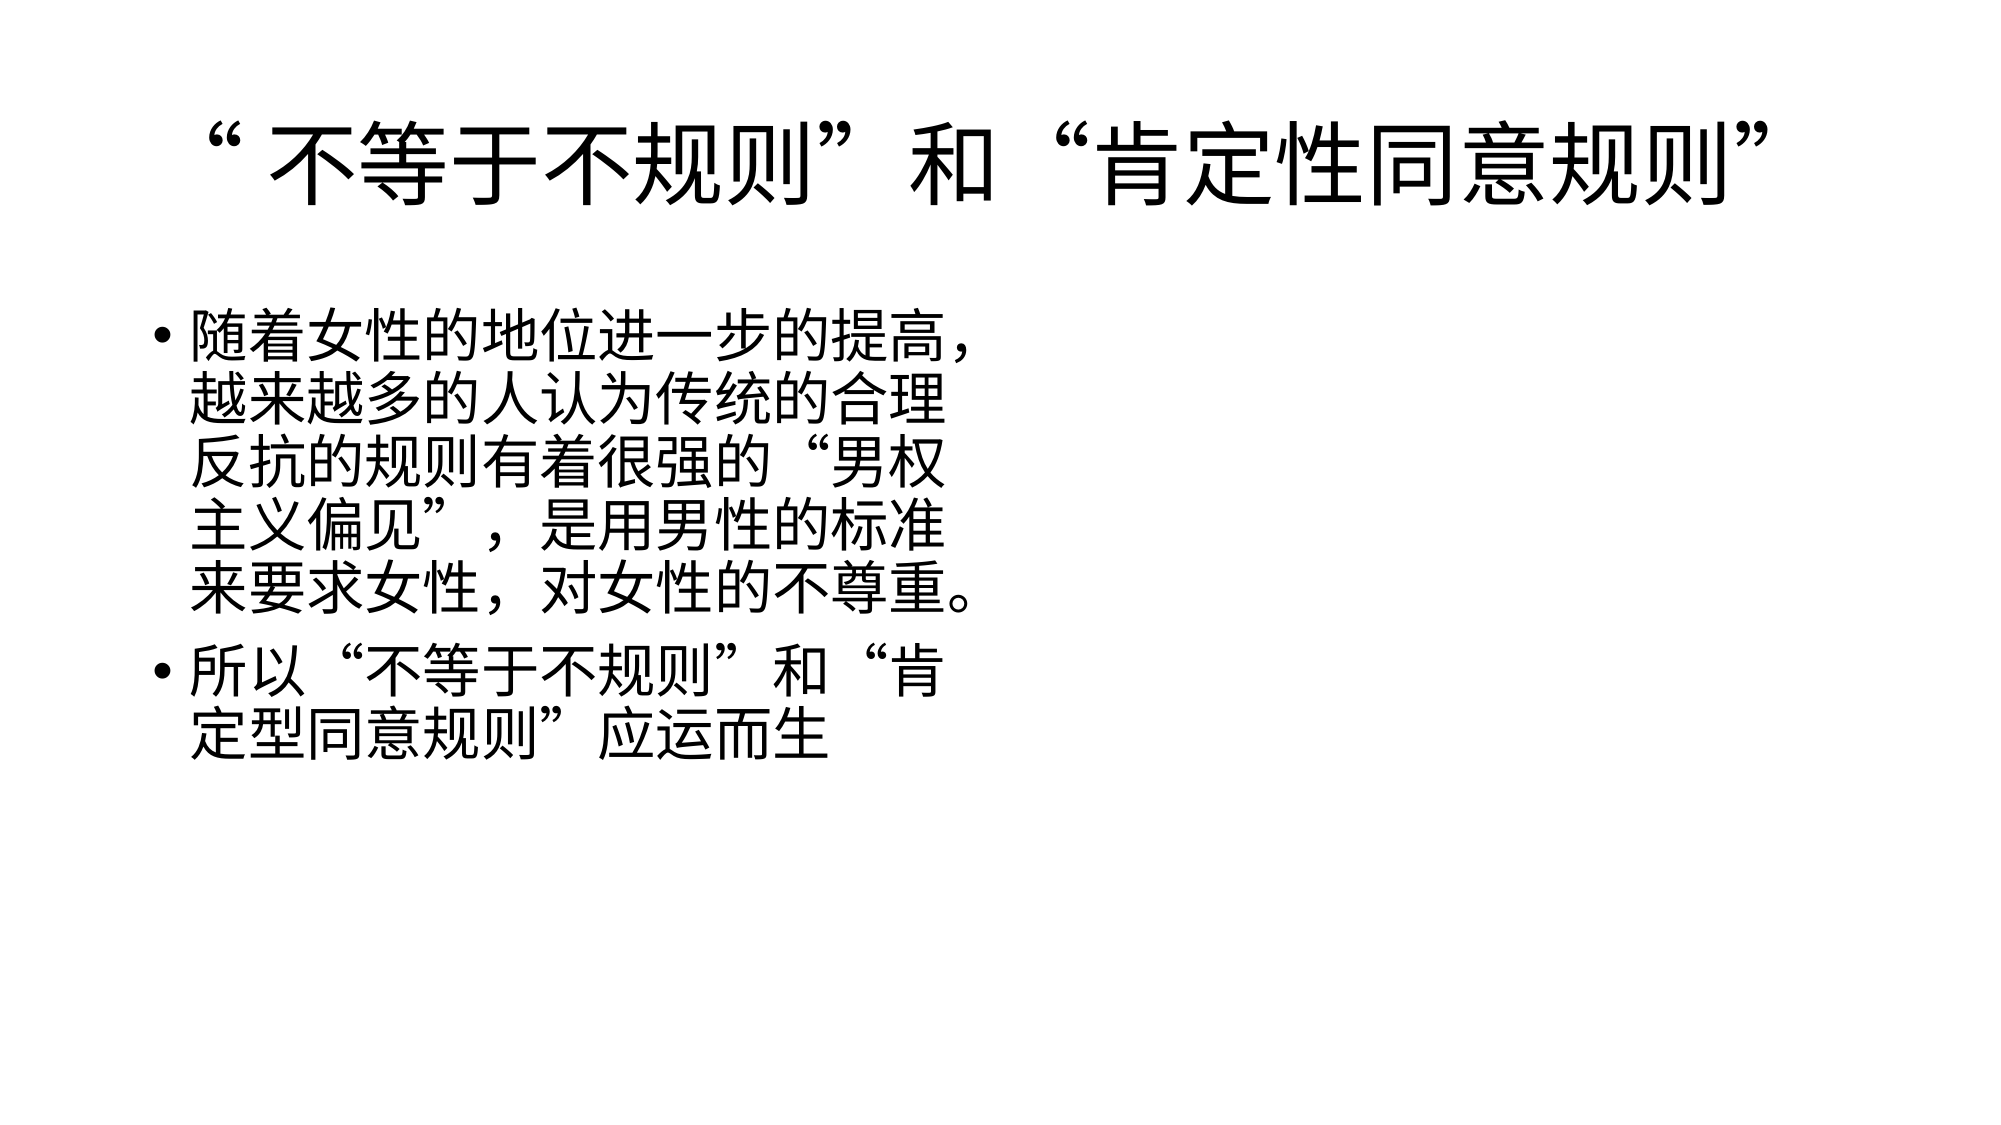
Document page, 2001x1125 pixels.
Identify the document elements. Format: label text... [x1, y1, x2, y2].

list 随着女性的地位进一步的提高，越来越多的人认为传统的合理反抗的规则有着很强的“男权主义偏见”，是用男性的标准来要求女性，对女性的不尊重。 所以“不等于不规则”和“肯定型同意规则”应运而生 [137, 299, 988, 1014]
title “不等于不规则”和“肯定性同意规则” [137, 59, 1863, 278]
